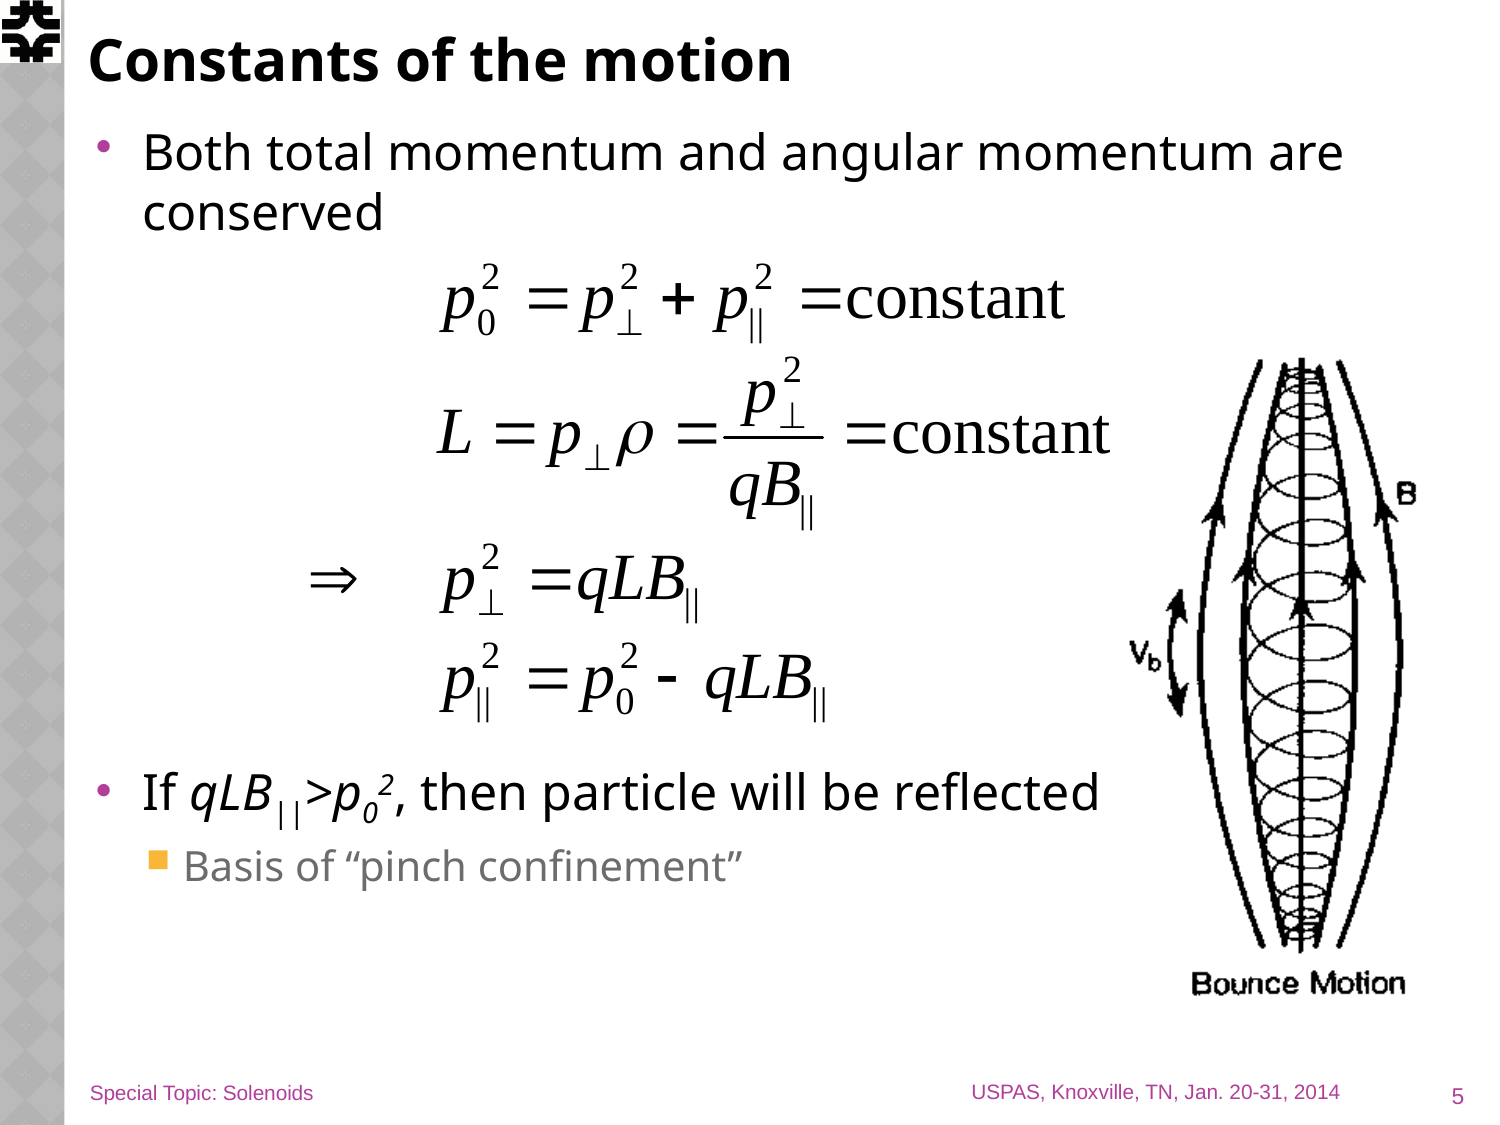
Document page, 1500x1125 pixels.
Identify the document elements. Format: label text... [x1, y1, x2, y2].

list Both total momentum and angular momentum are conserved If qLB||>p02, then particle will be reflected Basis of “pinch confinement” [82, 112, 1437, 256]
footer Special Topic: Solenoids [75, 1075, 709, 1105]
picture [0, 0, 61, 63]
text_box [298, 243, 1126, 740]
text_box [1109, 347, 1443, 1003]
title Constants of the motion [80, 20, 1436, 93]
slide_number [941, 1077, 1355, 1104]
slide_number 5 [1367, 1071, 1465, 1110]
